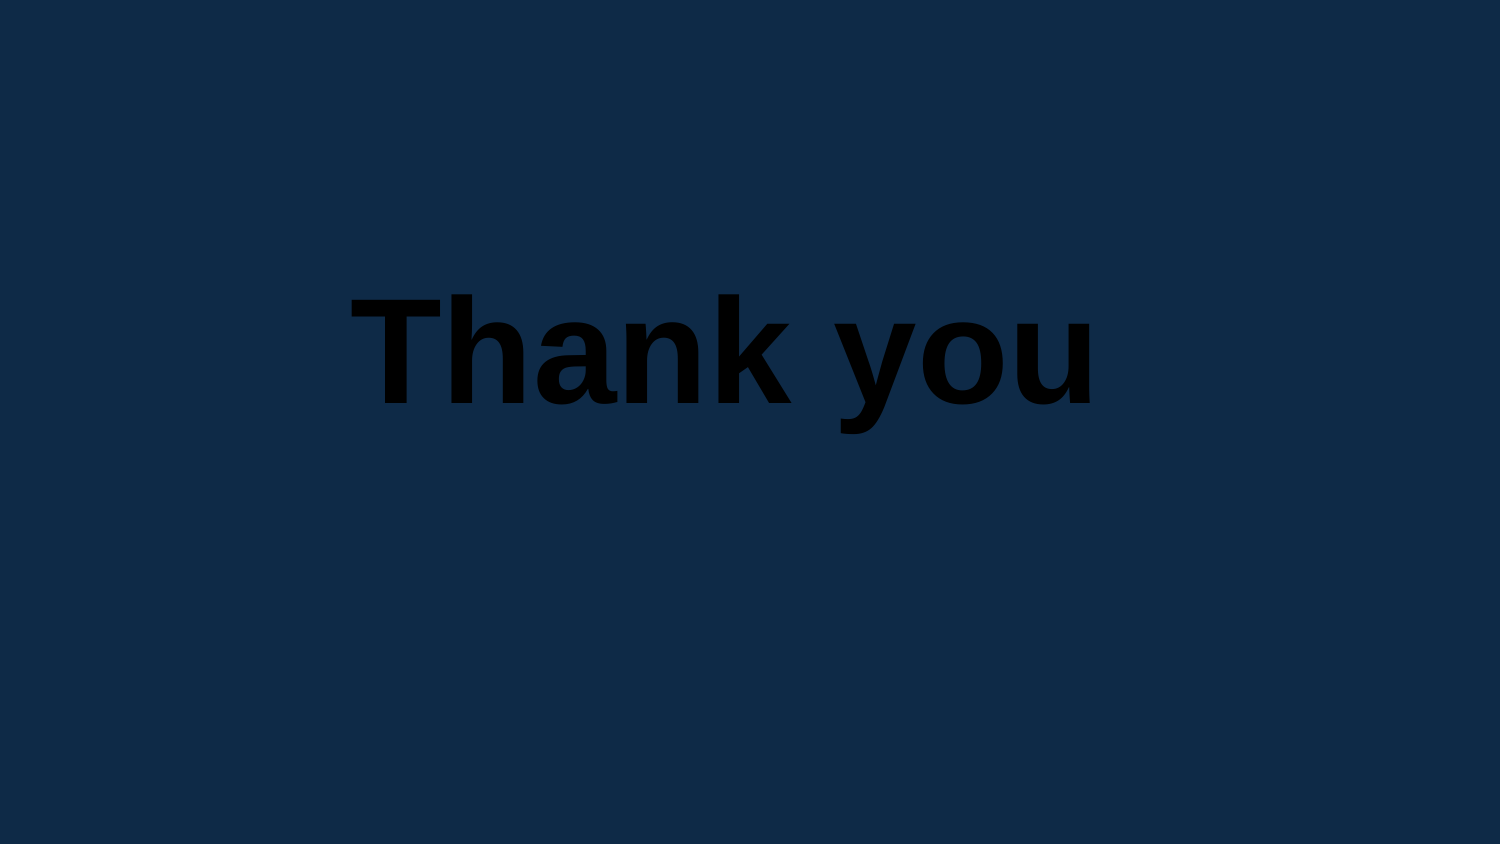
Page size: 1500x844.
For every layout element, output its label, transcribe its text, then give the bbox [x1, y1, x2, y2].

text_box Thank you [335, 246, 1325, 441]
